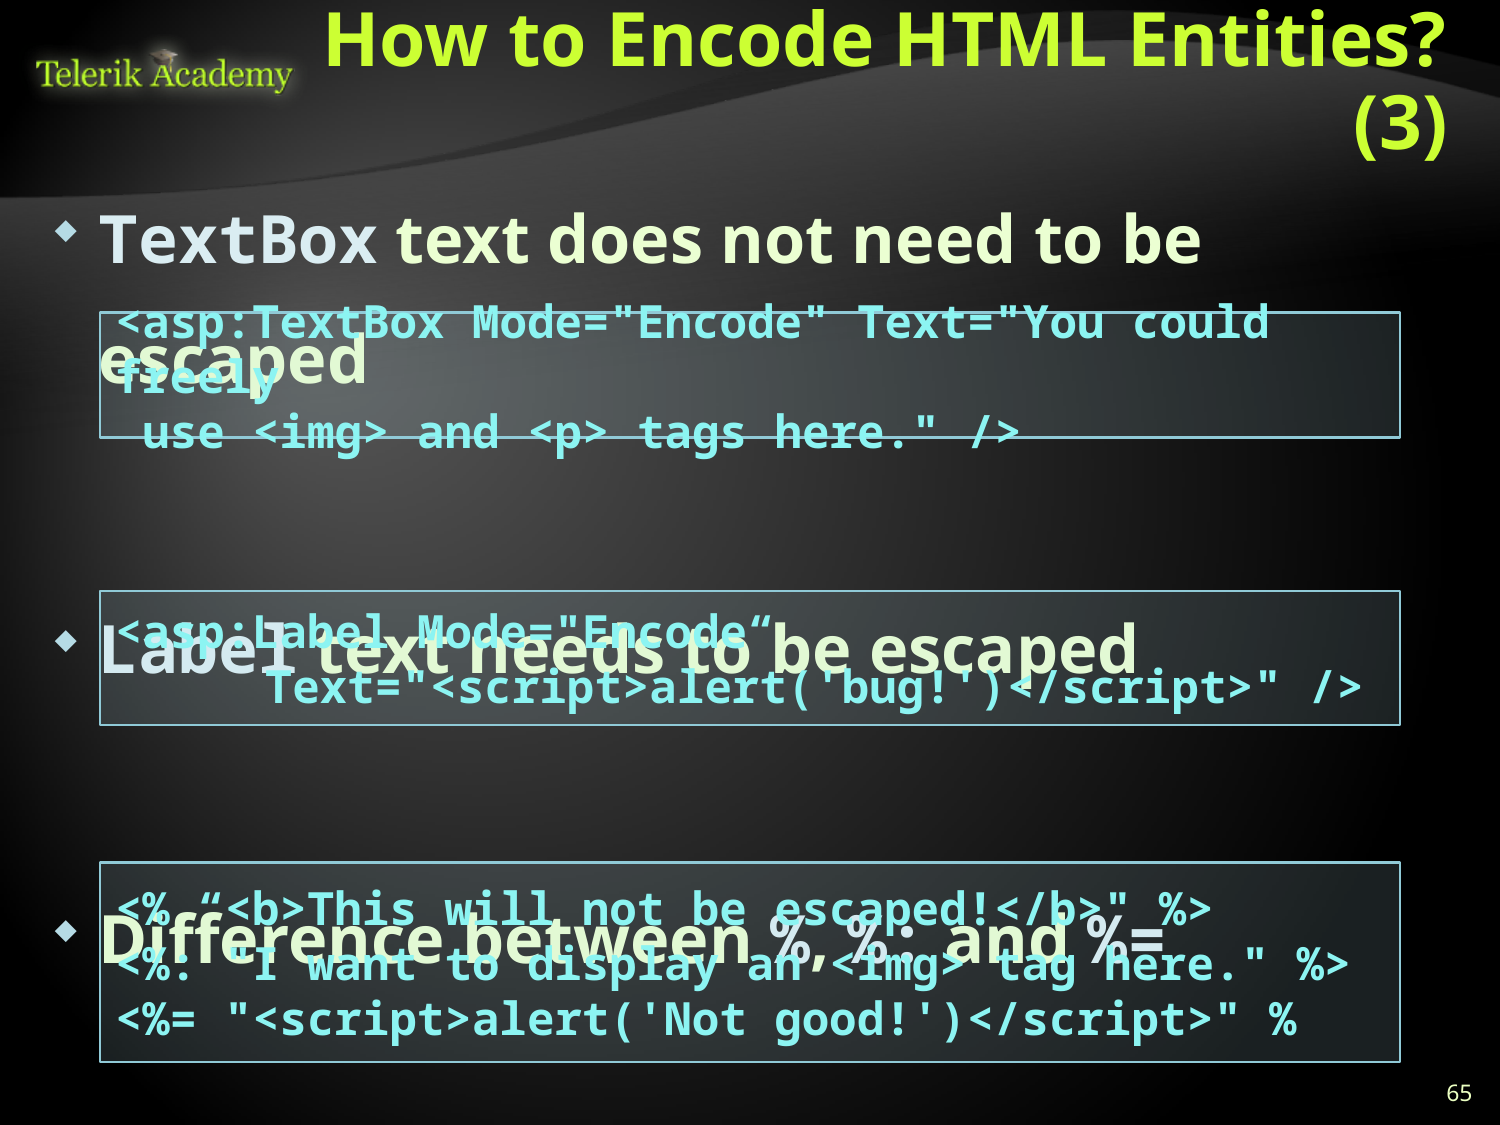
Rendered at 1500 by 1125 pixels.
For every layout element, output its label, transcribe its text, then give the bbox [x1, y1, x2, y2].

title How to Encode HTML Entities? (3) [300, 12, 1463, 150]
list TextBox text does not need to be escaped Label text needs to be escaped Difference between %, %: and %= [37, 149, 1463, 1100]
picture [0, 0, 1500, 1125]
text_box <% “<b>This will not be escaped!</b>" %> <%: "I want to display an <img> tag here." %> <%= "<script>alert('Not good!')</script>" % [99, 862, 1400, 1063]
text_box <asp:TextBox Mode="Encode" Text="You could freely use <img> and <p> tags here." /> [99, 312, 1400, 438]
slide_number 65 [1412, 1074, 1488, 1113]
text_box <asp:Label Mode="Encode“ Text="<script>alert('bug!')</script>" /> [99, 590, 1400, 725]
